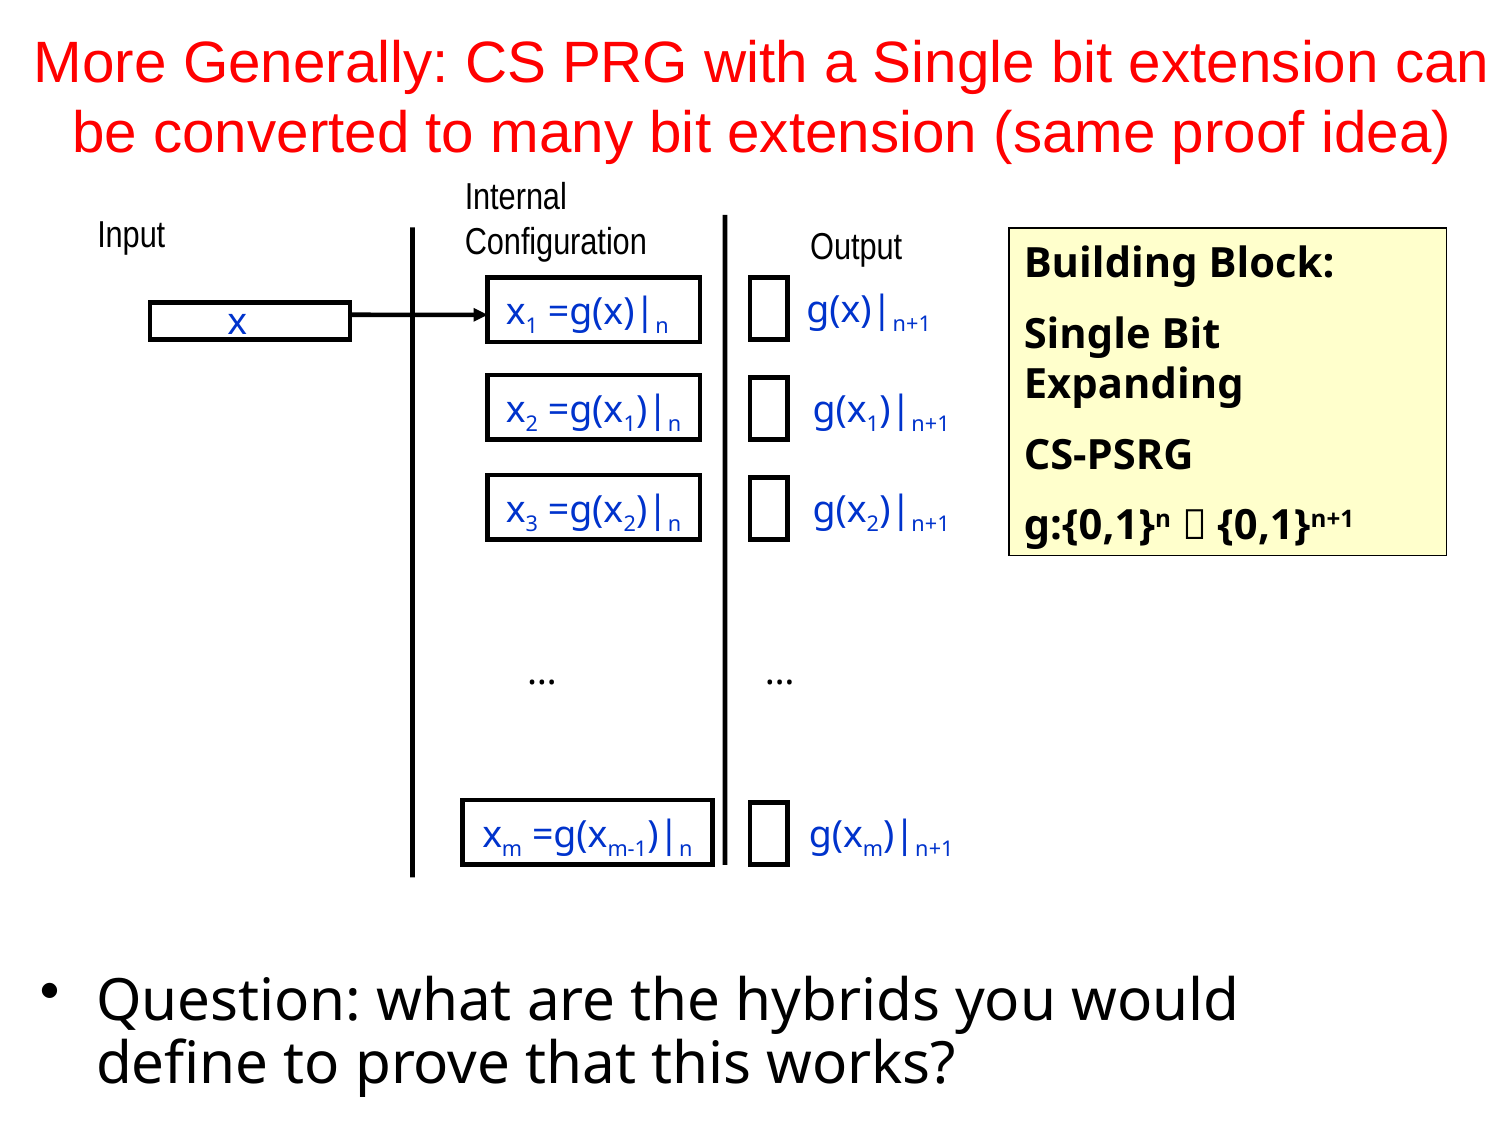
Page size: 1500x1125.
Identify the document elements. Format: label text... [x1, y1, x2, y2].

text_box Output [762, 214, 950, 275]
text_box [750, 477, 787, 540]
text_box Building Block: Single Bit Expanding CS-PSRG g:{0,1}n  {0,1}n+1 [1008, 228, 1447, 556]
text_box xm =g(xm-1)|n [450, 802, 725, 869]
list Question: what are the hybrids you would define to prove that this works? [24, 962, 1375, 1125]
text_box [750, 377, 787, 440]
text_box [487, 474, 700, 540]
text_box g(x2)|n+1 [787, 477, 975, 544]
text_box x [199, 289, 275, 350]
text_box … [512, 639, 663, 700]
text_box g(x)|n+1 [787, 277, 950, 344]
title More Generally: CS PRG with a Single bit extension can be converted to many bit extension (same proof idea) [0, 0, 1500, 188]
text_box [275, 302, 350, 340]
text_box [462, 799, 713, 865]
text_box [750, 802, 787, 865]
text_box x2 =g(x1)|n [474, 377, 713, 444]
text_box x1 =g(x)|n [474, 279, 700, 346]
text_box x3 =g(x2)|n [474, 477, 713, 544]
text_box [487, 277, 700, 343]
text_box Input [37, 202, 225, 262]
text_box g(x1)|n+1 [787, 377, 975, 444]
text_box [750, 277, 788, 340]
text_box Internal Configuration [450, 164, 700, 270]
text_box g(xm)|n+1 [787, 802, 975, 869]
text_box [150, 302, 199, 340]
text_box … [749, 639, 900, 700]
text_box [487, 374, 700, 440]
